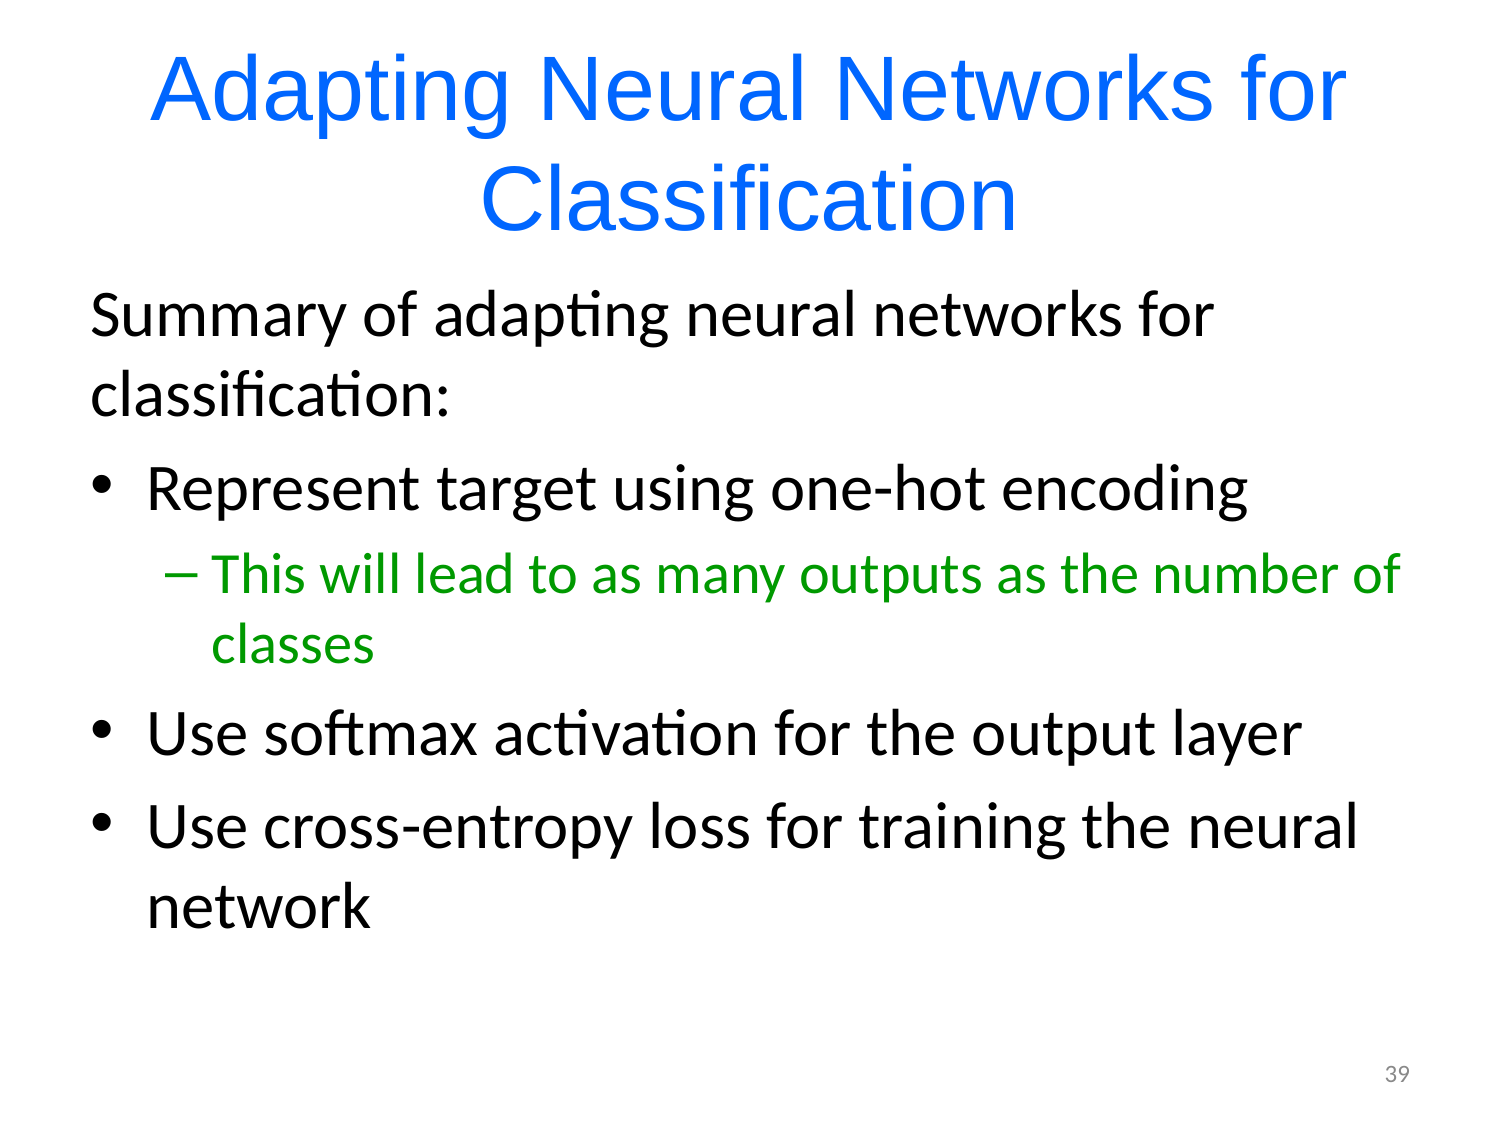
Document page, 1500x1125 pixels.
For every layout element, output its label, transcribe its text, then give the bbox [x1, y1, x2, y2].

slide_number 39 [1074, 1042, 1425, 1103]
title Adapting Neural Networks for Classification [75, 45, 1425, 233]
list Summary of adapting neural networks for classification: Represent target using one-hot encoding This will lead to as many outputs as the number of classes Use softmax activation for the output layer Use cross-entropy loss for training the neural network [75, 262, 1425, 1005]
